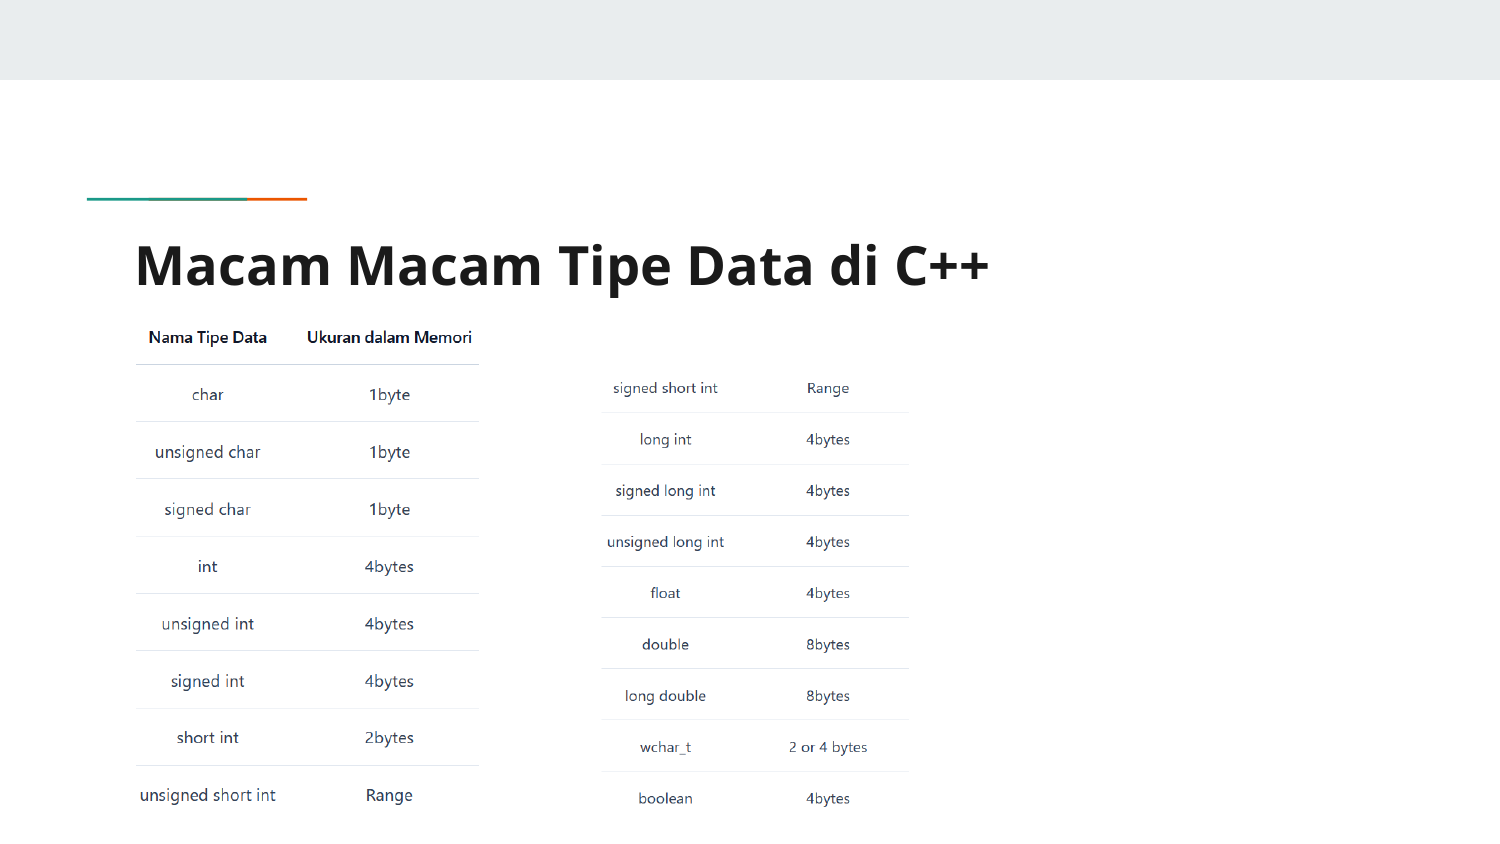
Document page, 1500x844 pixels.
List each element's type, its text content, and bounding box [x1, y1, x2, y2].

picture [129, 315, 480, 821]
title Macam Macam Tipe Data di C++ [119, 216, 1381, 305]
picture [590, 363, 910, 821]
